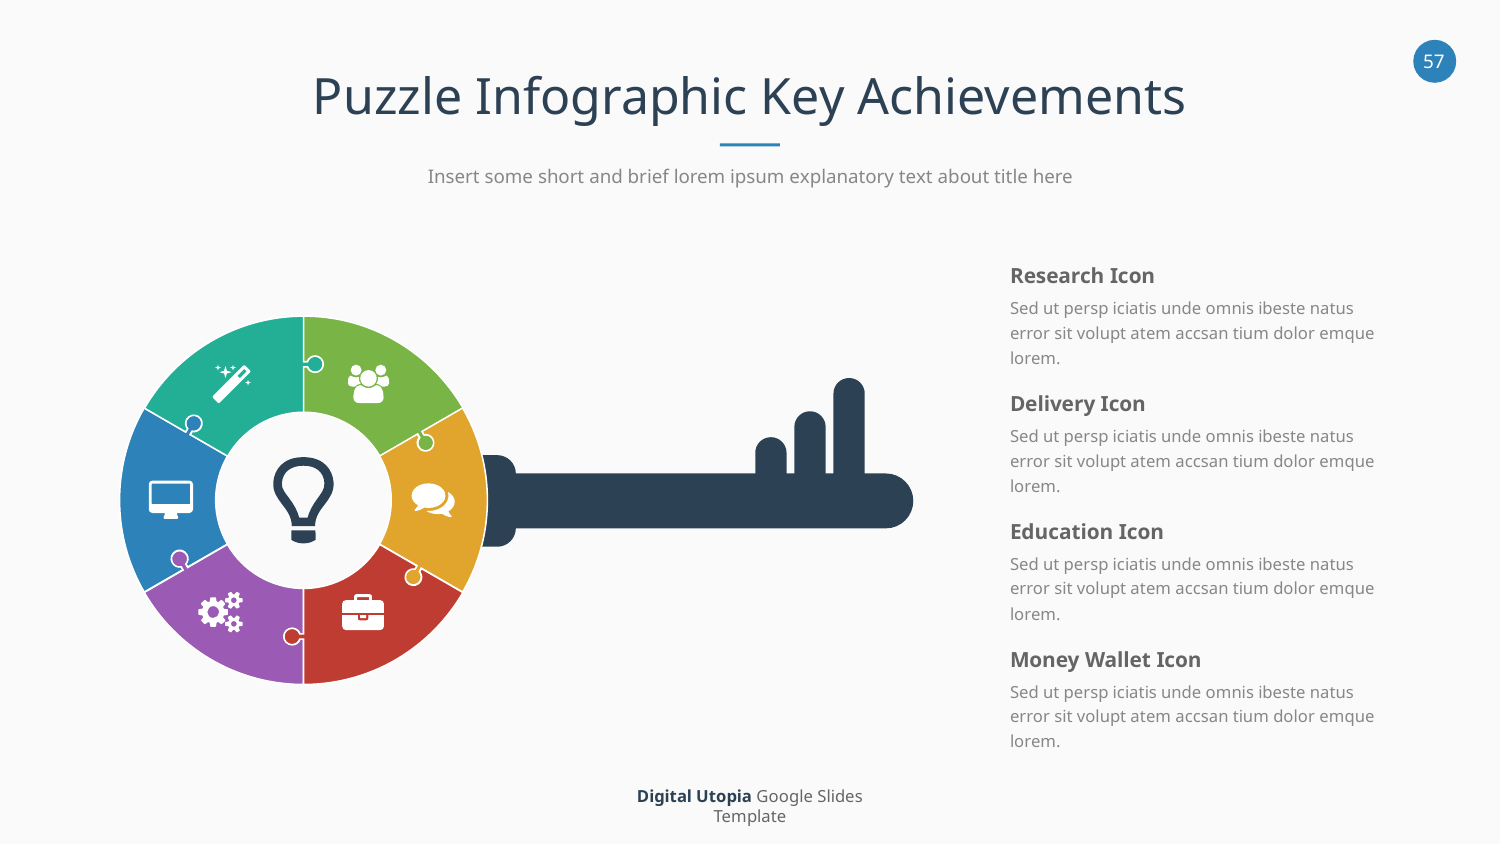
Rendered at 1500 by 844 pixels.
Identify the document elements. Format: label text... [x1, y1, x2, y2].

text_box Sed ut persp iciatis unde omnis ibeste natus error sit volupt atem accsan tium dolor emque lorem. [1010, 676, 1388, 725]
text_box Sed ut persp iciatis unde omnis ibeste natus error sit volupt atem accsan tium dolor emque lorem. [1010, 292, 1388, 341]
text_box Education Icon [1010, 518, 1388, 544]
text_box Sed ut persp iciatis unde omnis ibeste natus error sit volupt atem accsan tium dolor emque lorem. [1010, 548, 1388, 597]
text_box Sed ut persp iciatis unde omnis ibeste natus error sit volupt atem accsan tium dolor emque lorem. [1010, 420, 1388, 469]
text_box Research Icon [1010, 262, 1388, 288]
text_box Delivery Icon [1010, 390, 1388, 416]
list Puzzle Infographic Key Achievements [112, 64, 1388, 131]
list Insert some short and brief lorem ipsum explanatory text about title here [112, 164, 1388, 190]
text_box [119, 315, 914, 685]
text_box Money Wallet Icon [1010, 646, 1388, 672]
